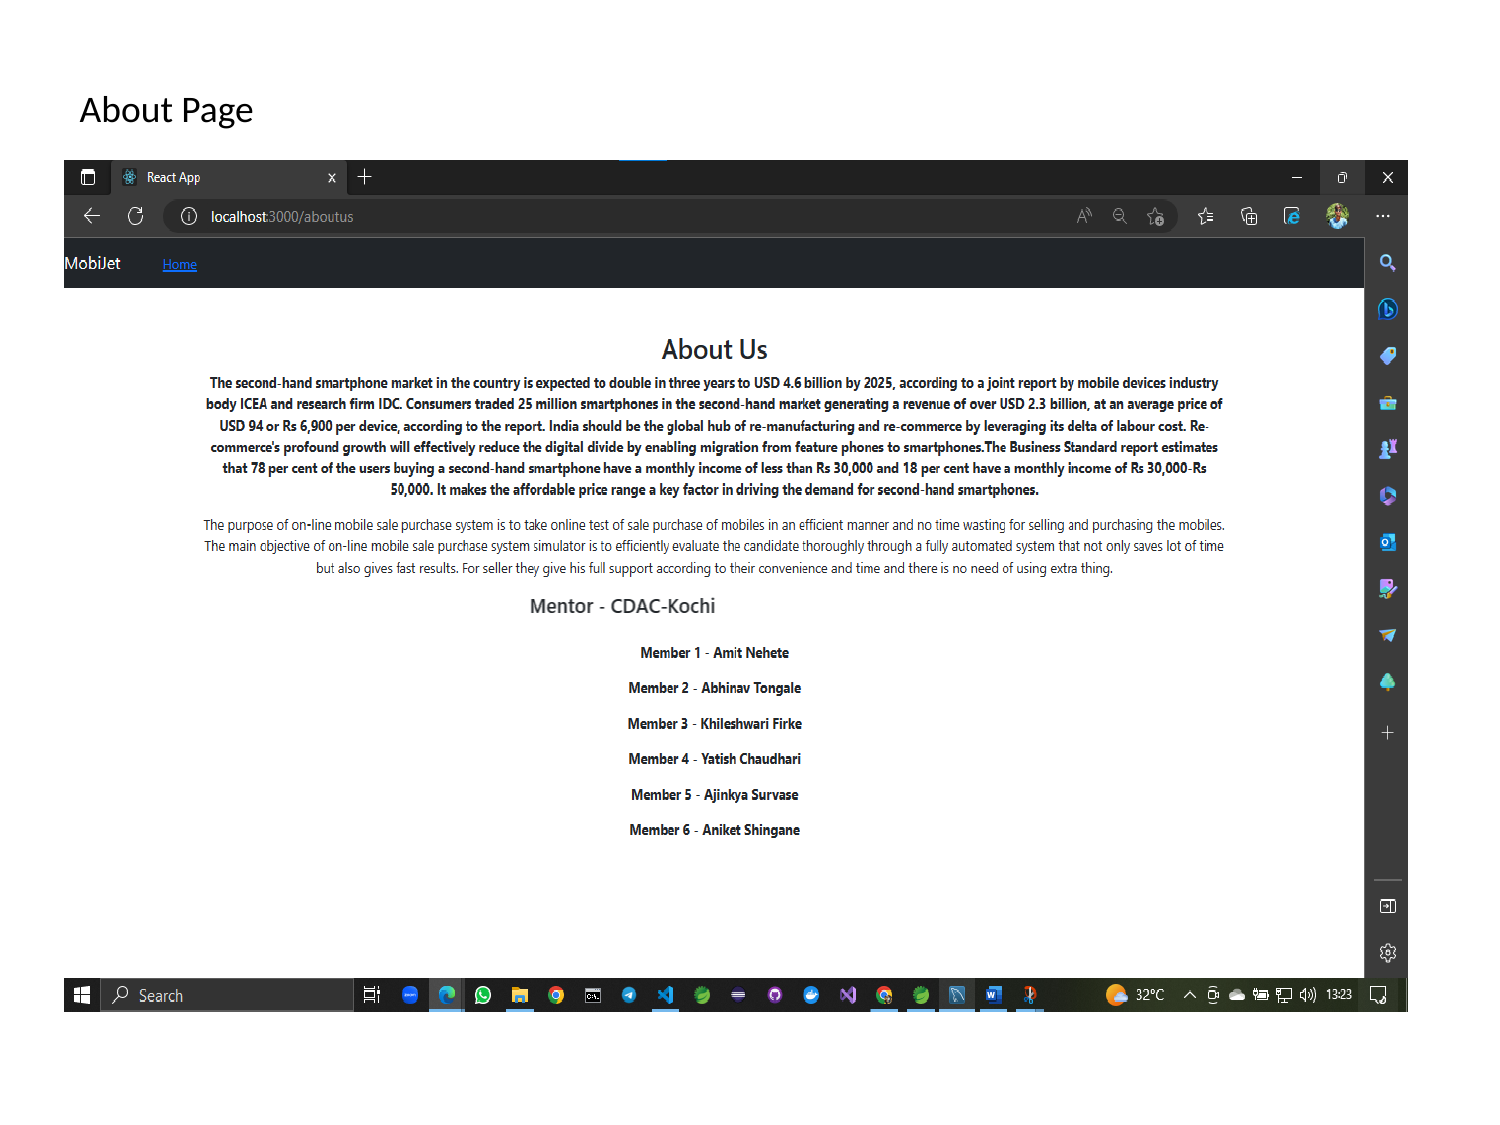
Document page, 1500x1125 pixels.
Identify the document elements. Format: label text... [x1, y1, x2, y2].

picture [64, 160, 1408, 1012]
text_box About Page [64, 78, 562, 138]
